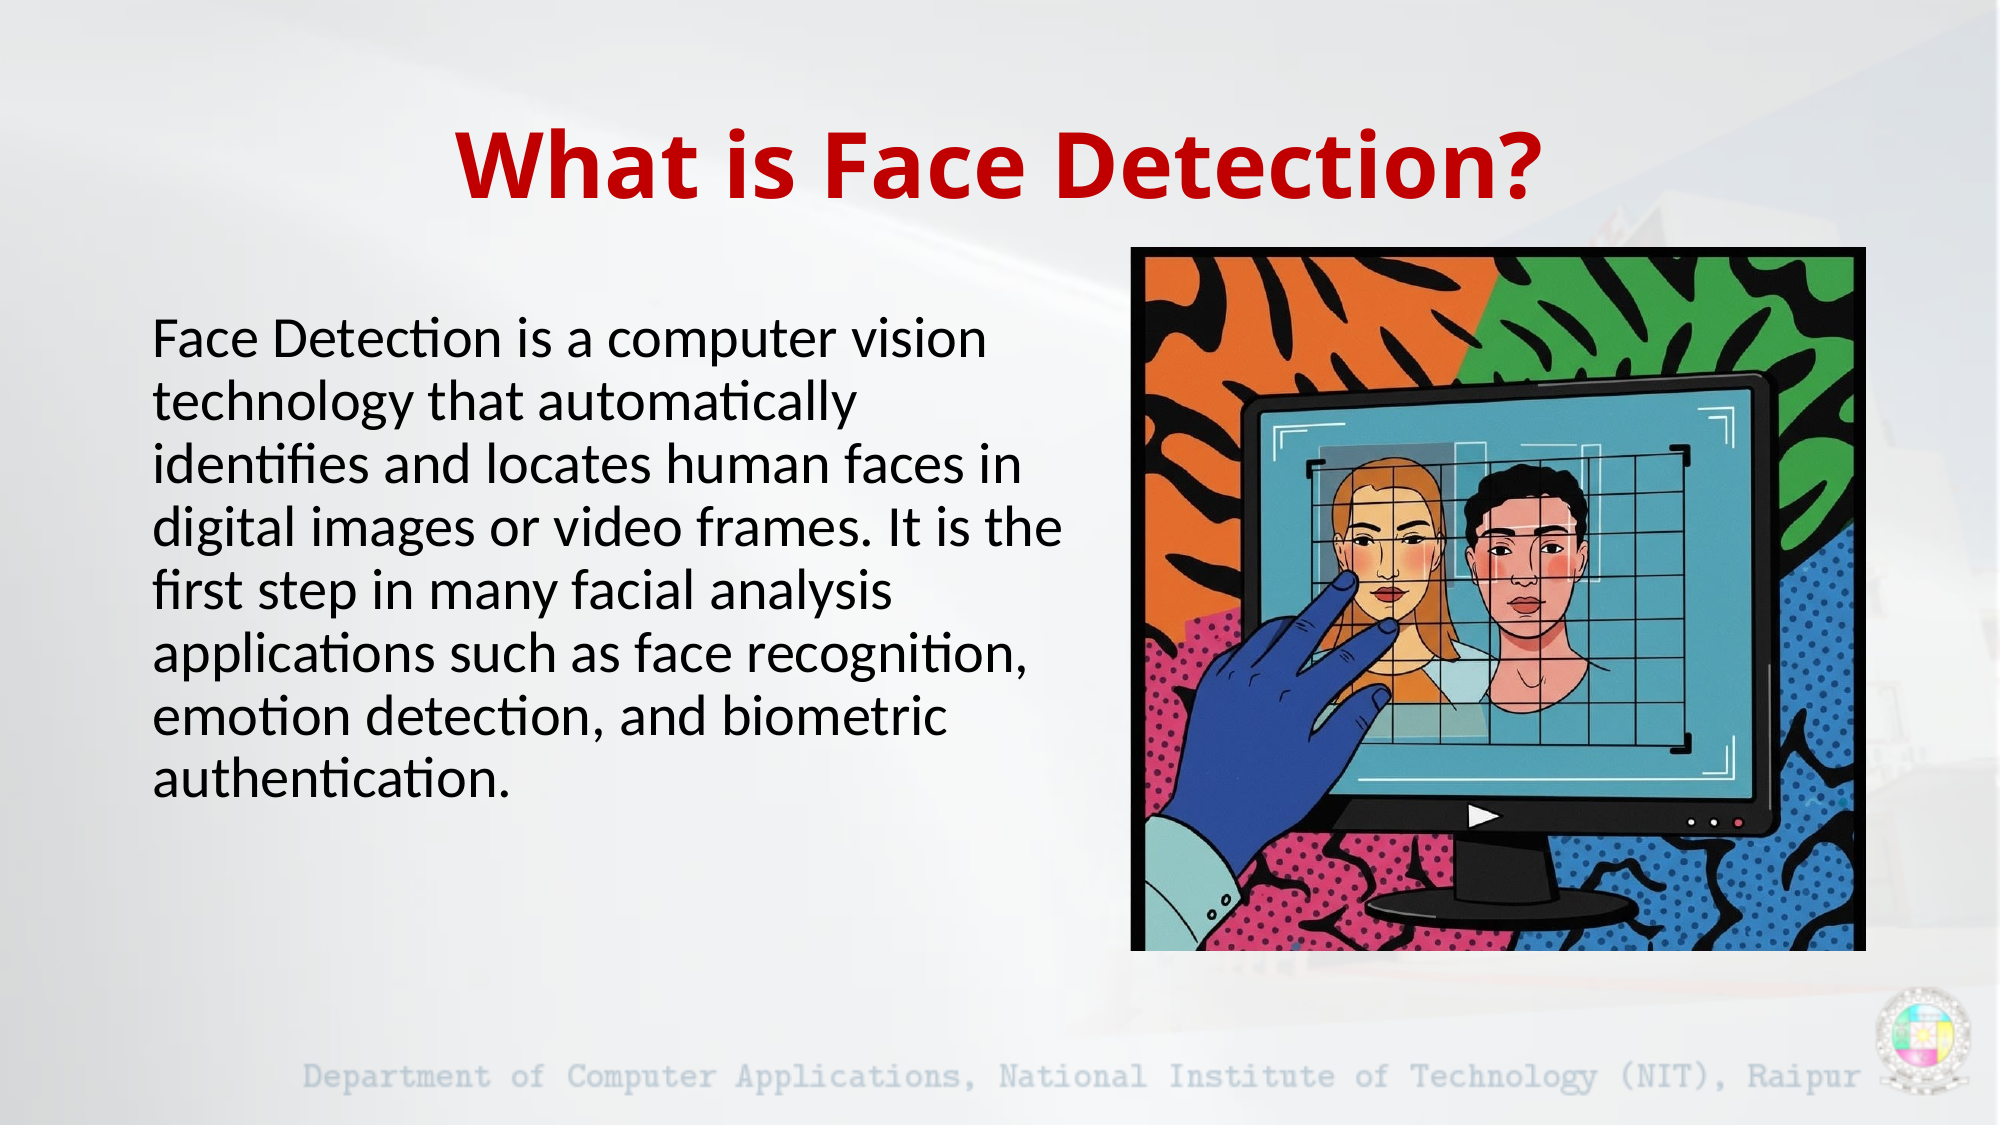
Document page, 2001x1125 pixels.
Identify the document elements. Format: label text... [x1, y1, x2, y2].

title What is Face Detection? [137, 59, 1863, 278]
list Face Detection is a computer vision technology that automatically identifies and locates human faces in digital images or video frames. It is the first step in many facial analysis applications such as face recognition, emotion detection, and biometric authentication. [137, 299, 1087, 1014]
picture [1130, 247, 1866, 951]
